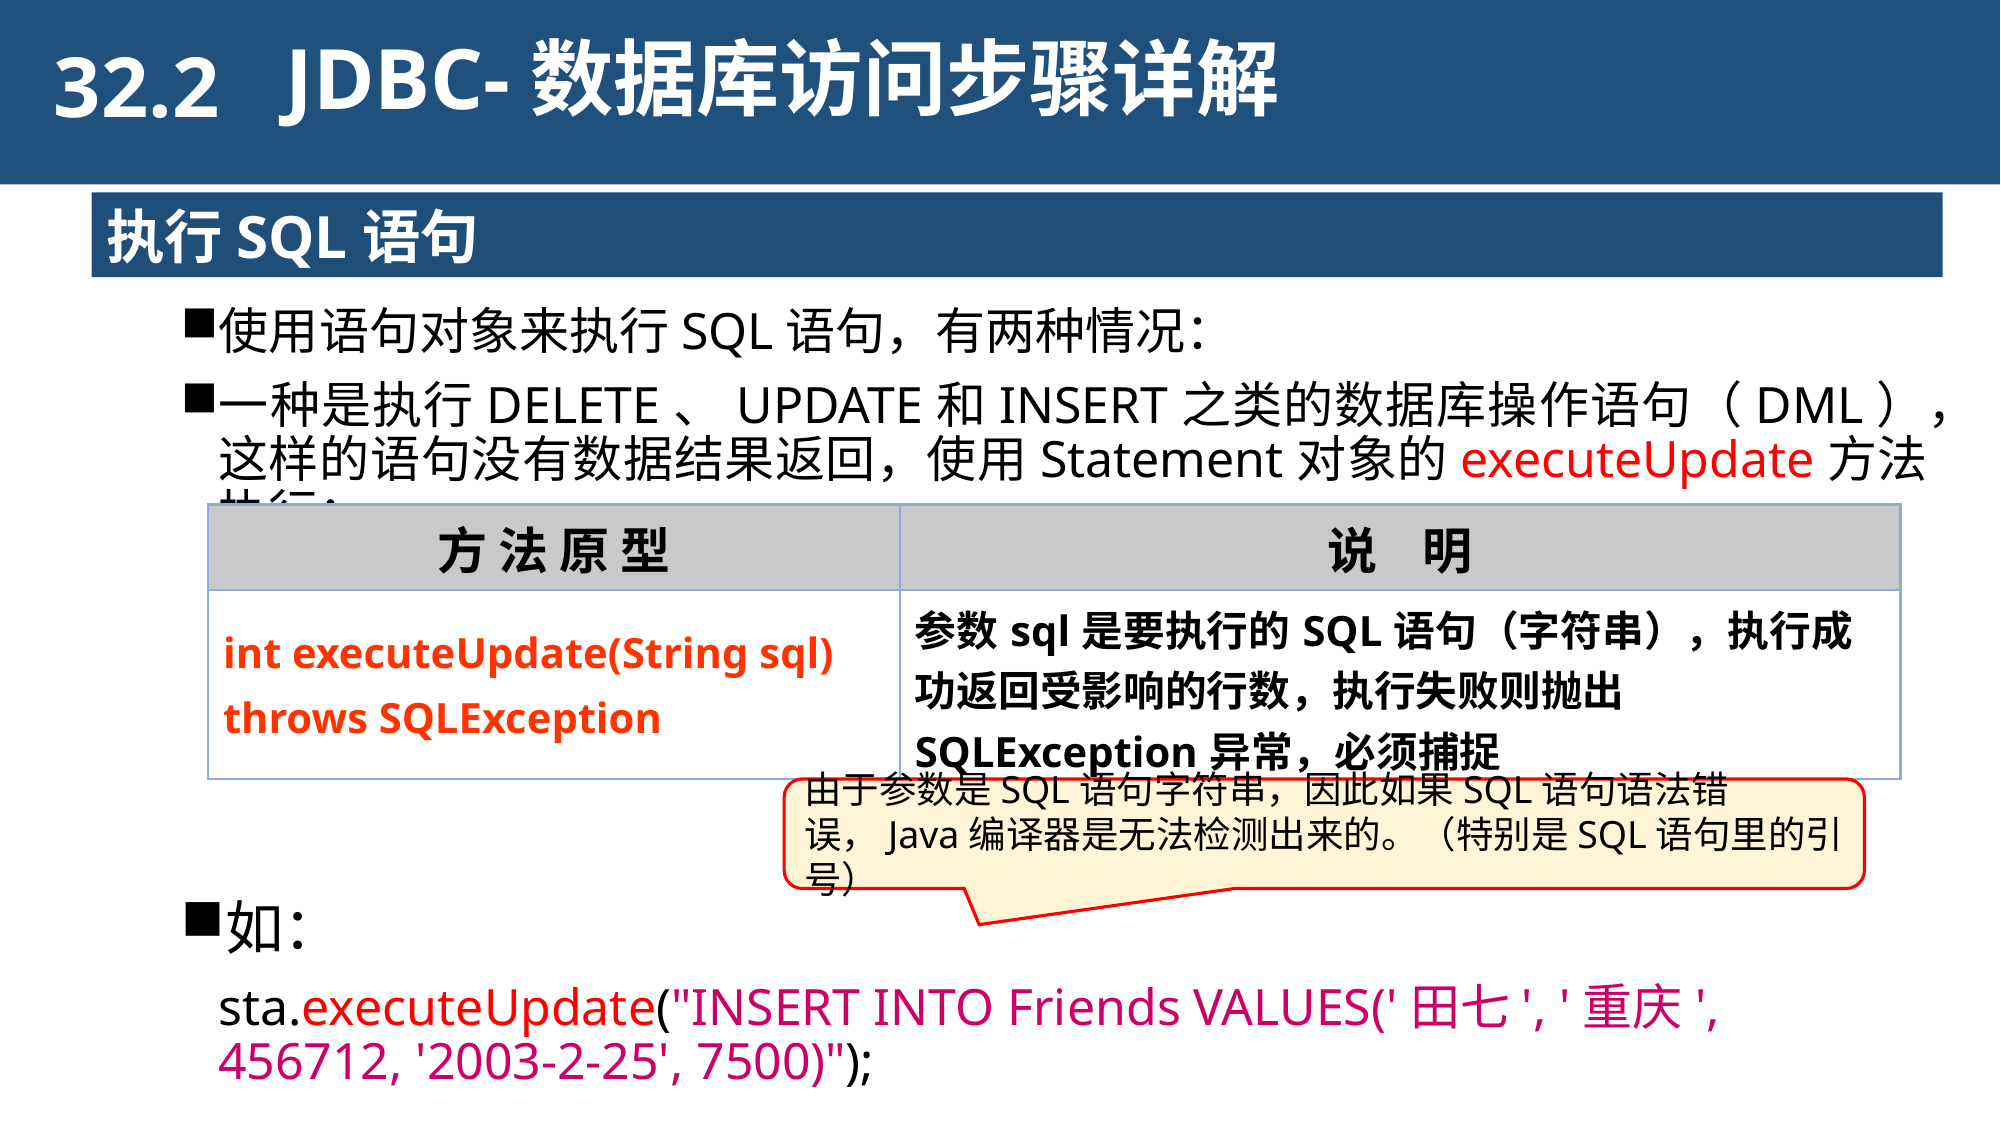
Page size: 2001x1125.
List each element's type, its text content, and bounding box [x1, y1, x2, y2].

text_box 执行SQL语句 [91, 192, 1943, 278]
text_box 由于参数是SQL语句字符串，因此如果SQL语句语法错误，Java编译器是无法检测出来的。（特别是SQL语句里的引号） [783, 777, 1866, 926]
table_cell 参数sql是要执行的SQL语句（字符串），执行成功返回受影响的行数，执行失败则抛出SQLException异常，必须捕捉 [901, 591, 1899, 778]
text_box 使用语句对象来执行SQL语句，有两种情况： 一种是执行DELETE、UPDATE和INSERT之类的数据库操作语句（DML），这样的语句没有数据结果返回，使用Statement对象的executeUpdate方法执行； 如： sta.executeUpdate("INSERT INTO Friends VALUES('田七', '重庆', 456712, '2003-2-25', 7500)"); [166, 298, 1943, 1092]
table_header 方 法 原 型 [209, 506, 899, 589]
list JDBC-数据库访问步骤详解 [270, 29, 1782, 112]
table_header 说 明 [901, 506, 1899, 589]
list 32.2 [38, 28, 244, 166]
table_cell int executeUpdate(String sql) throws SQLException [209, 591, 899, 778]
